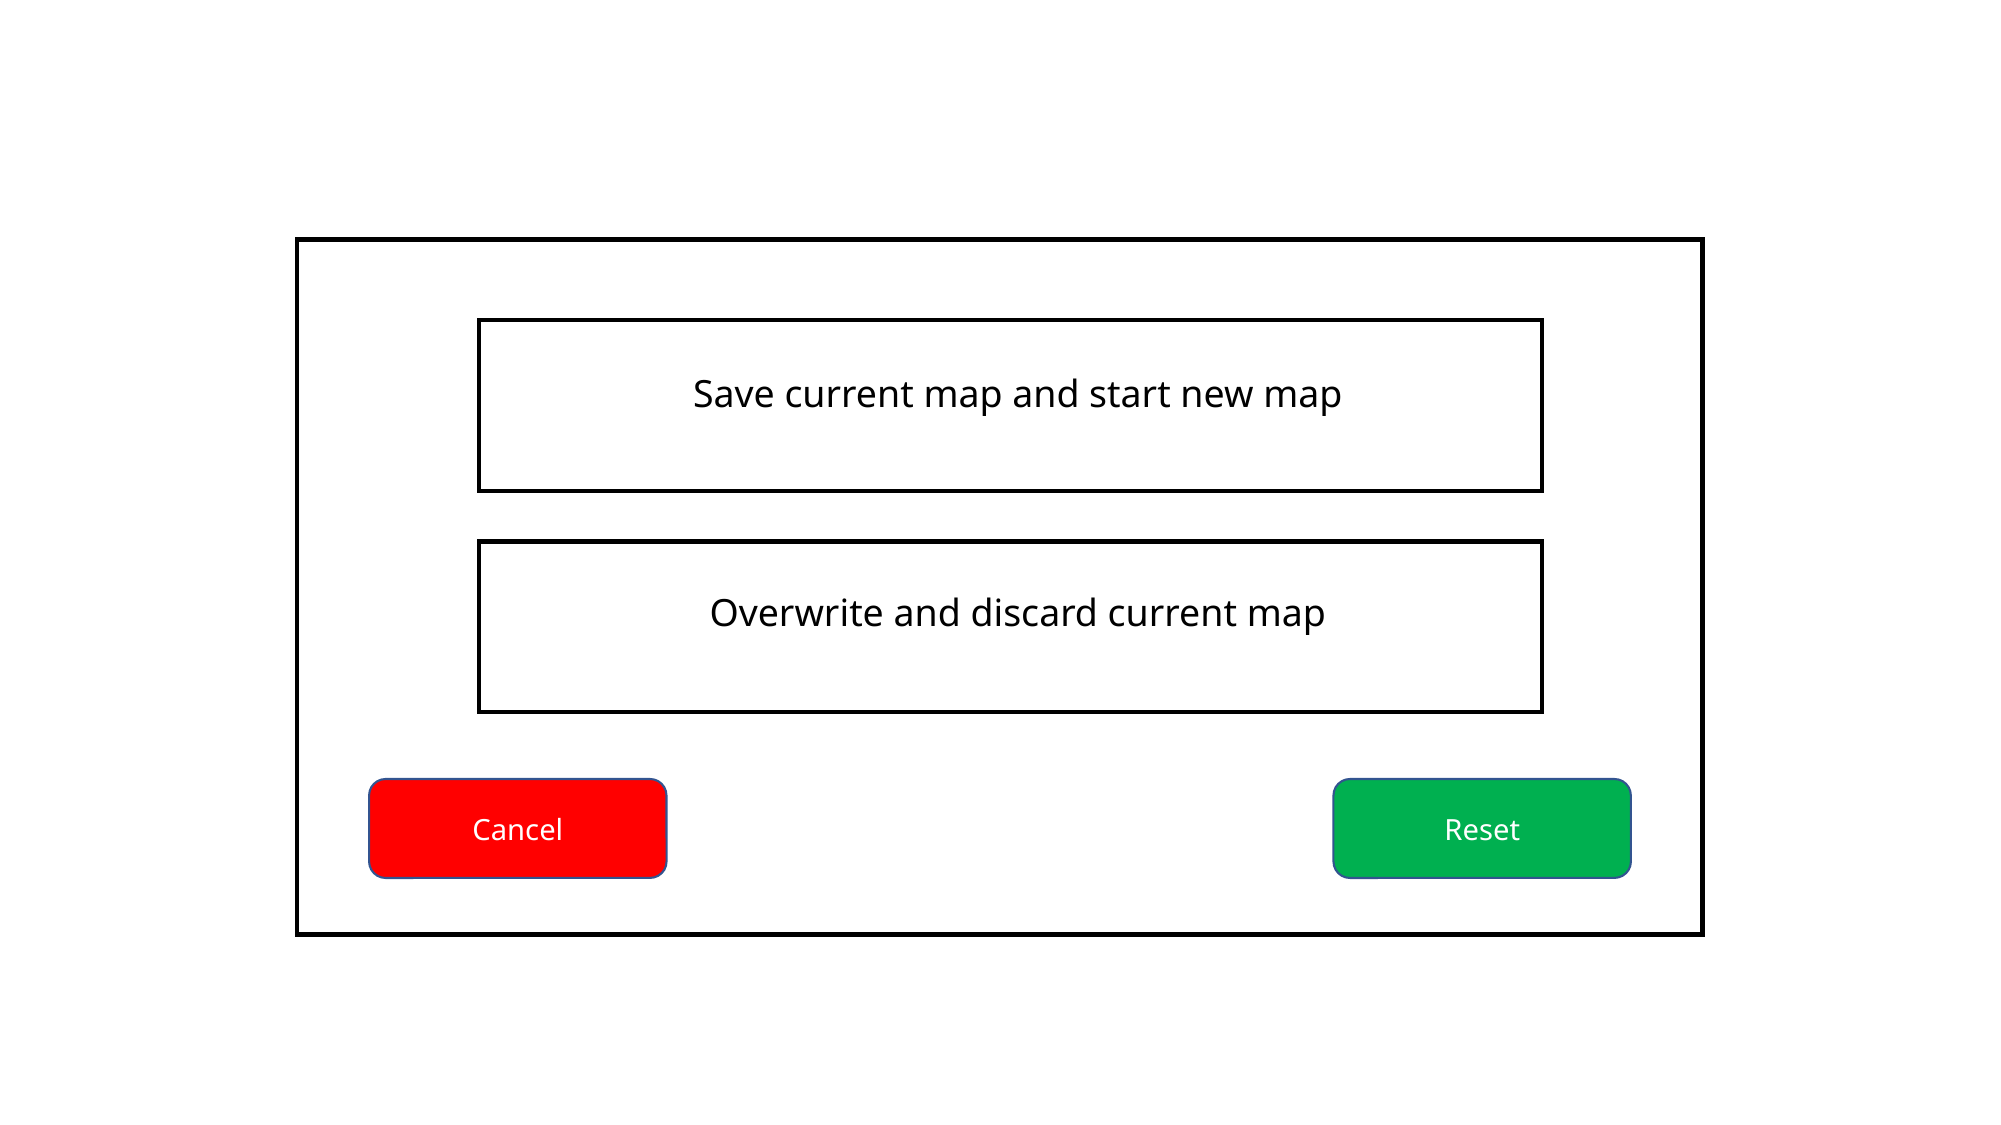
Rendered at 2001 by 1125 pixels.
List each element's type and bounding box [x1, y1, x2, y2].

text_box [296, 239, 1704, 936]
text_box [479, 320, 1543, 491]
text_box [479, 541, 1543, 713]
